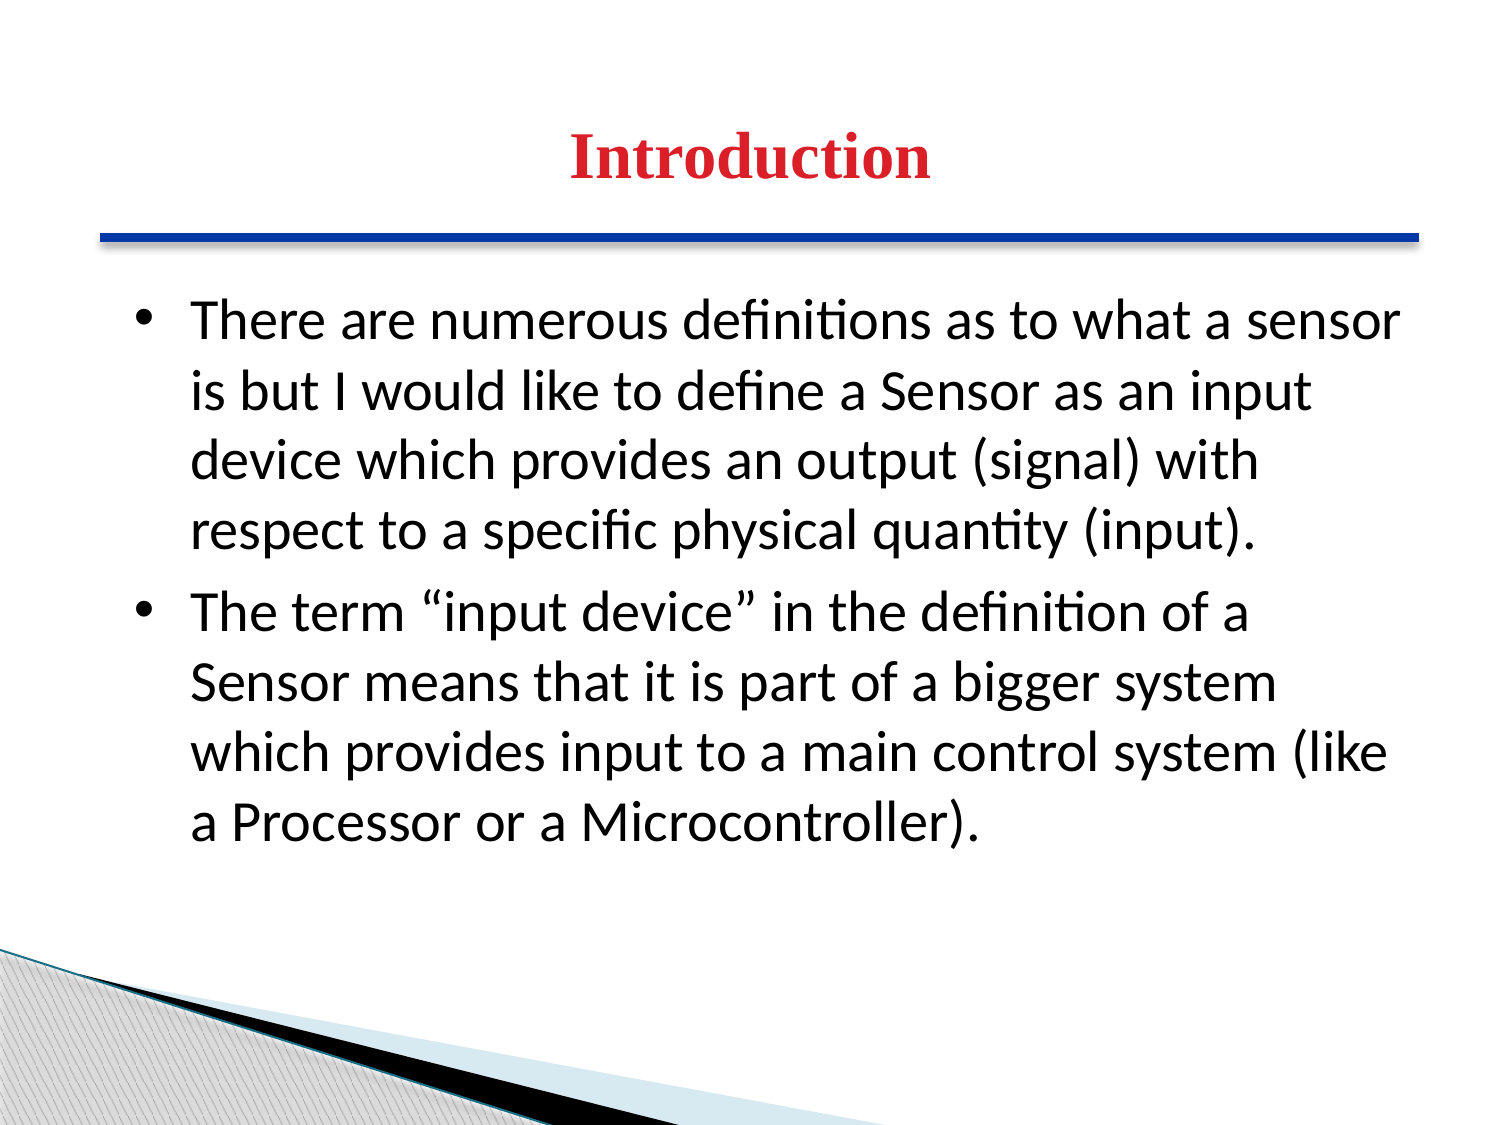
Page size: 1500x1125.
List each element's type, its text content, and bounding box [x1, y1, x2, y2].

text_box Introduction [362, 104, 1140, 200]
text_box There are numerous definitions as to what a sensor is but I would like to define a Sensor as an input device which provides an output (signal) with respect to a specific physical quantity (input). The term “input device” in the definition of a Sensor means that it is part of a bigger system which provides input to a main control system (like a Processor or a Microcontroller). [119, 274, 1420, 1062]
